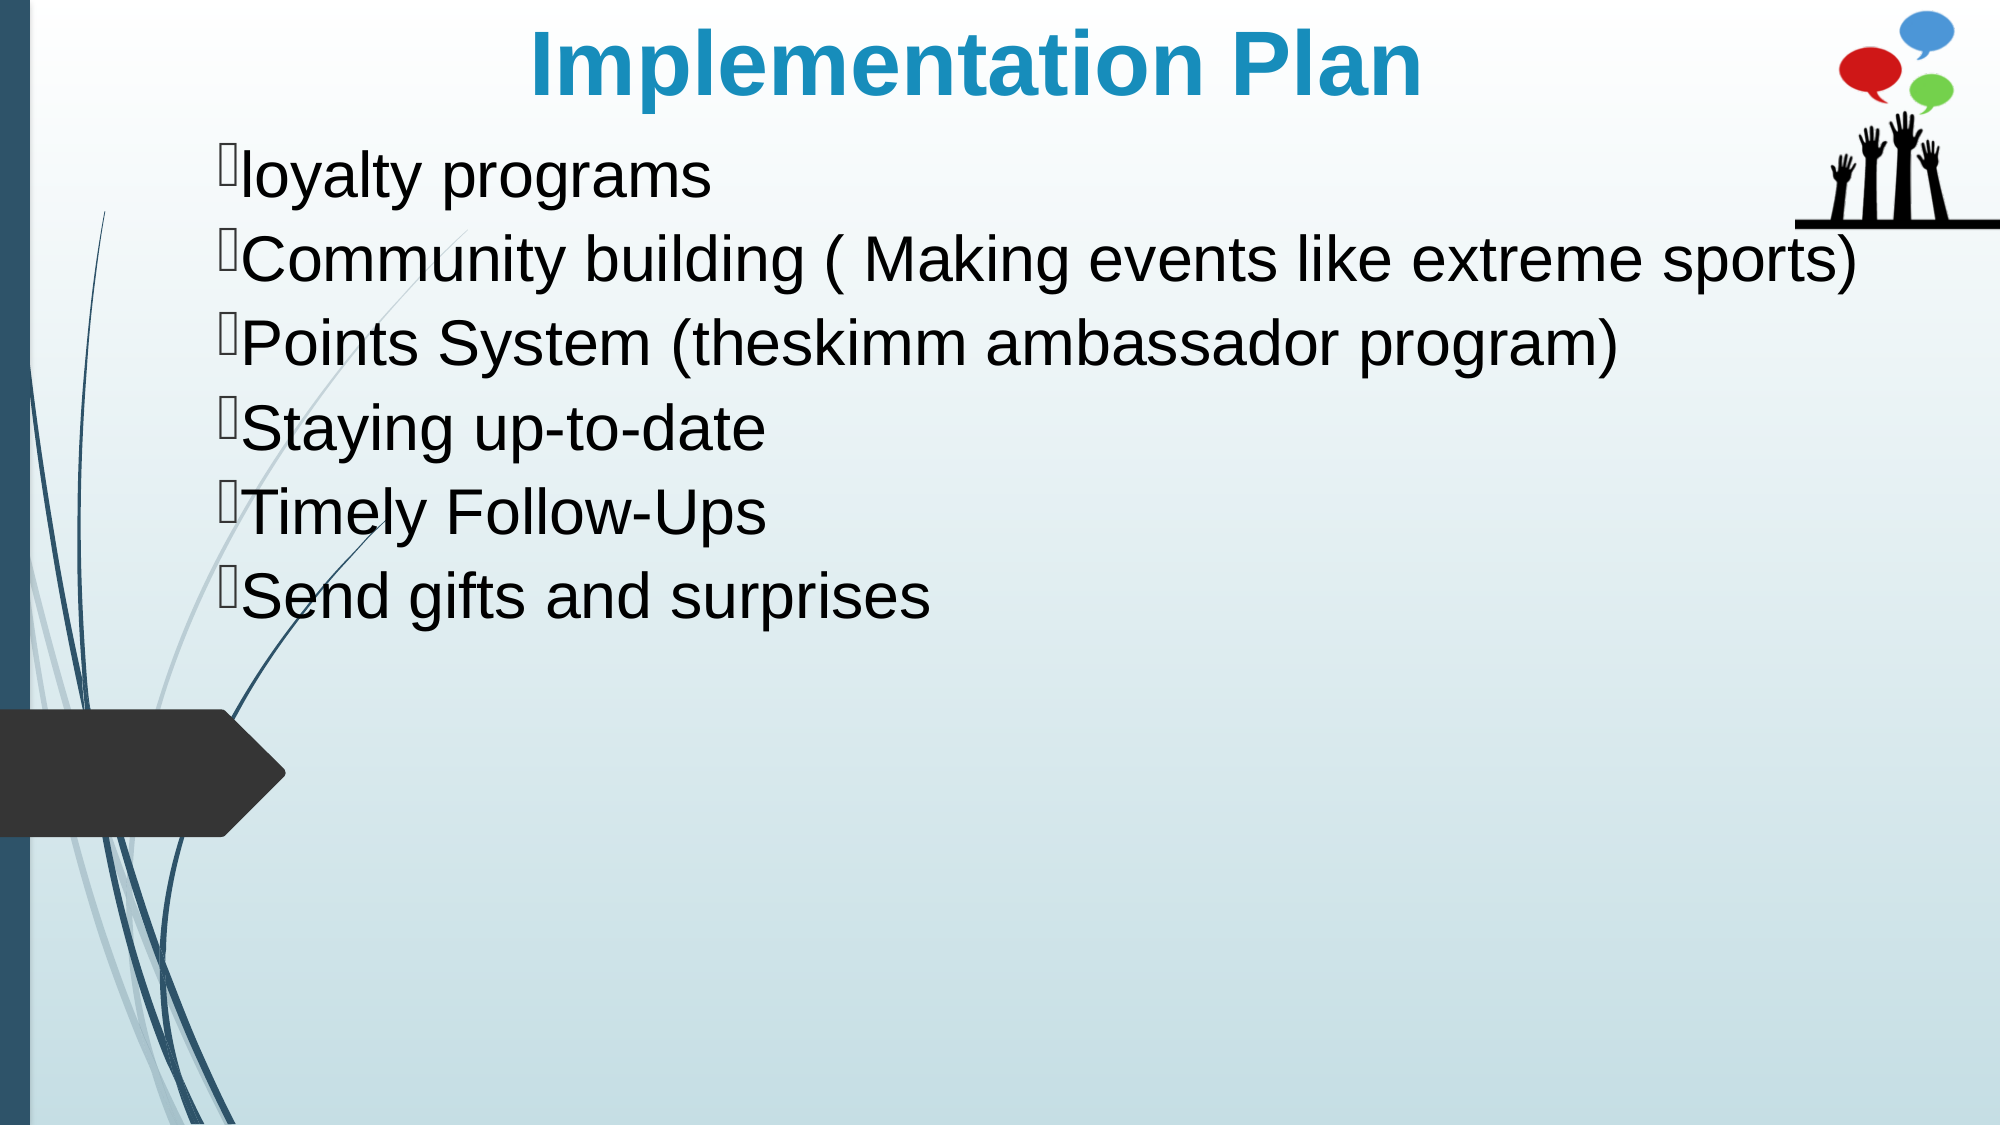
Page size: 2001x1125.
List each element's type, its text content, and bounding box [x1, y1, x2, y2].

picture [1794, 0, 2000, 256]
text_box loyalty programs Community building ( Making events like extreme sports) Points System (theskimm ambassador program) Staying up-to-date Timely Follow-Ups Send gifts and surprises [202, 118, 2000, 1095]
text_box Implementation Plan [386, 9, 1568, 118]
